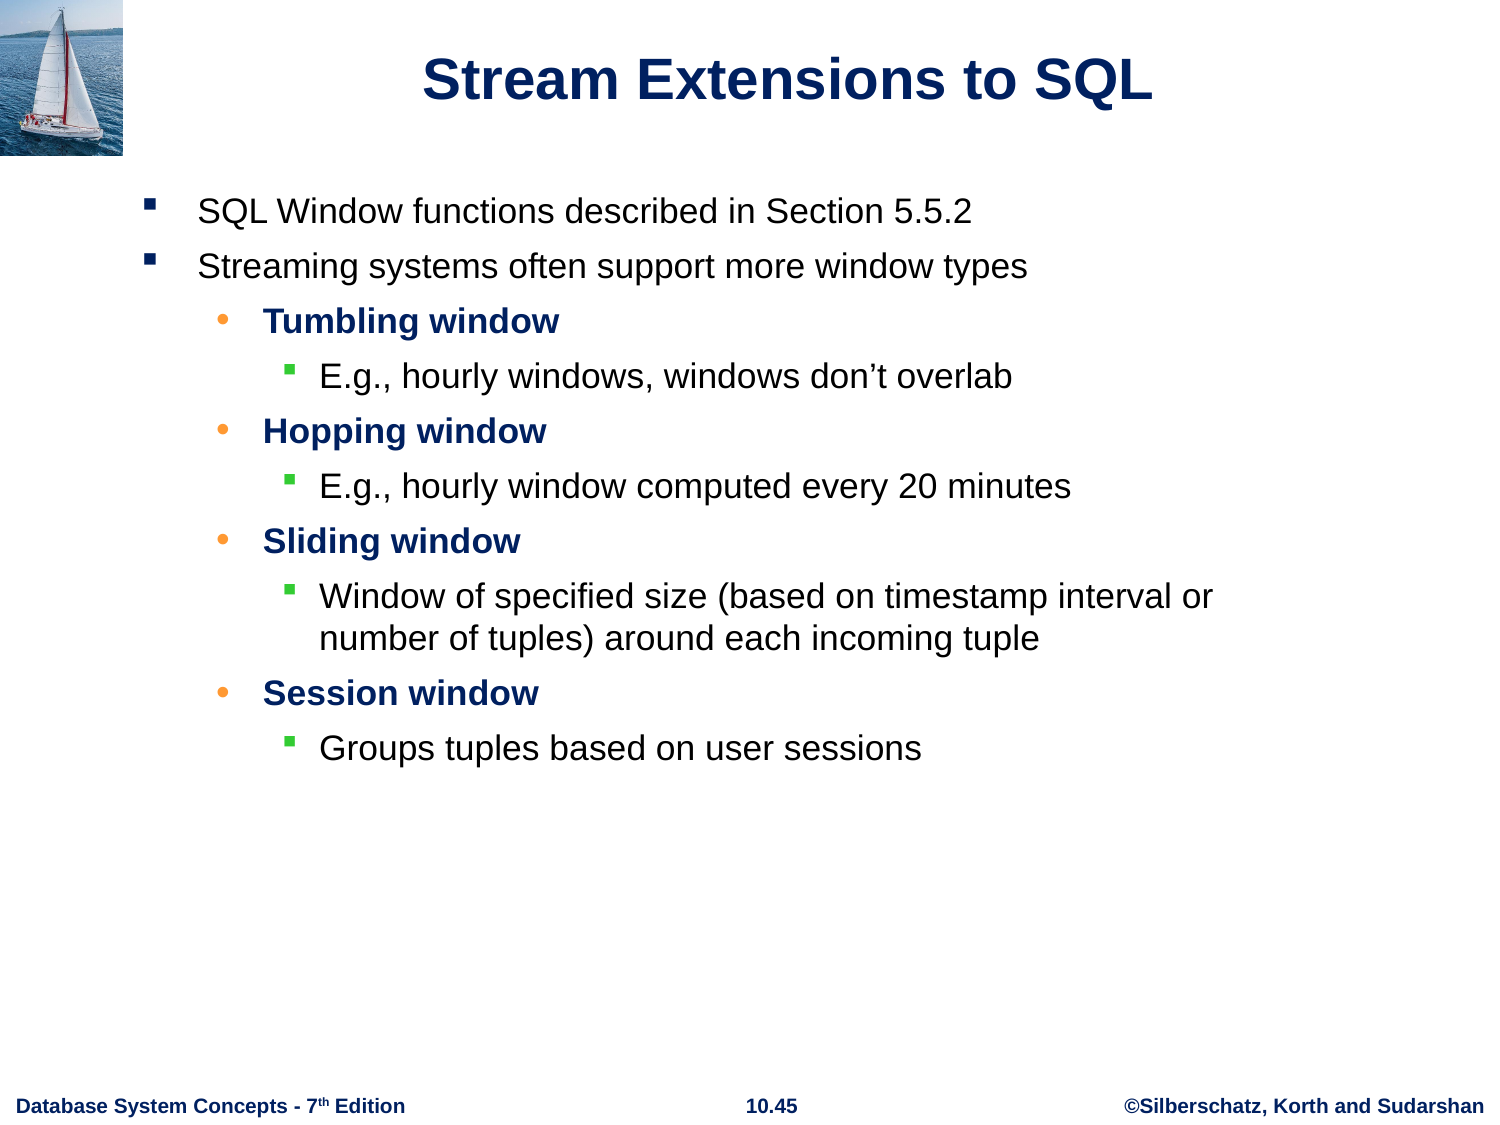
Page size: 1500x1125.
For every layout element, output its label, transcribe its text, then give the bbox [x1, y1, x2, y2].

picture [0, 0, 123, 156]
title Stream Extensions to SQL [125, 18, 1452, 120]
list SQL Window functions described in Section 5.5.2 Streaming systems often support more window types Tumbling window E.g., hourly windows, windows don’t overlab Hopping window E.g., hourly window computed every 20 minutes Sliding window Window of specified size (based on timestamp interval or number of tuples) around each incoming tuple Session window Groups tuples based on user sessions [126, 180, 1352, 800]
